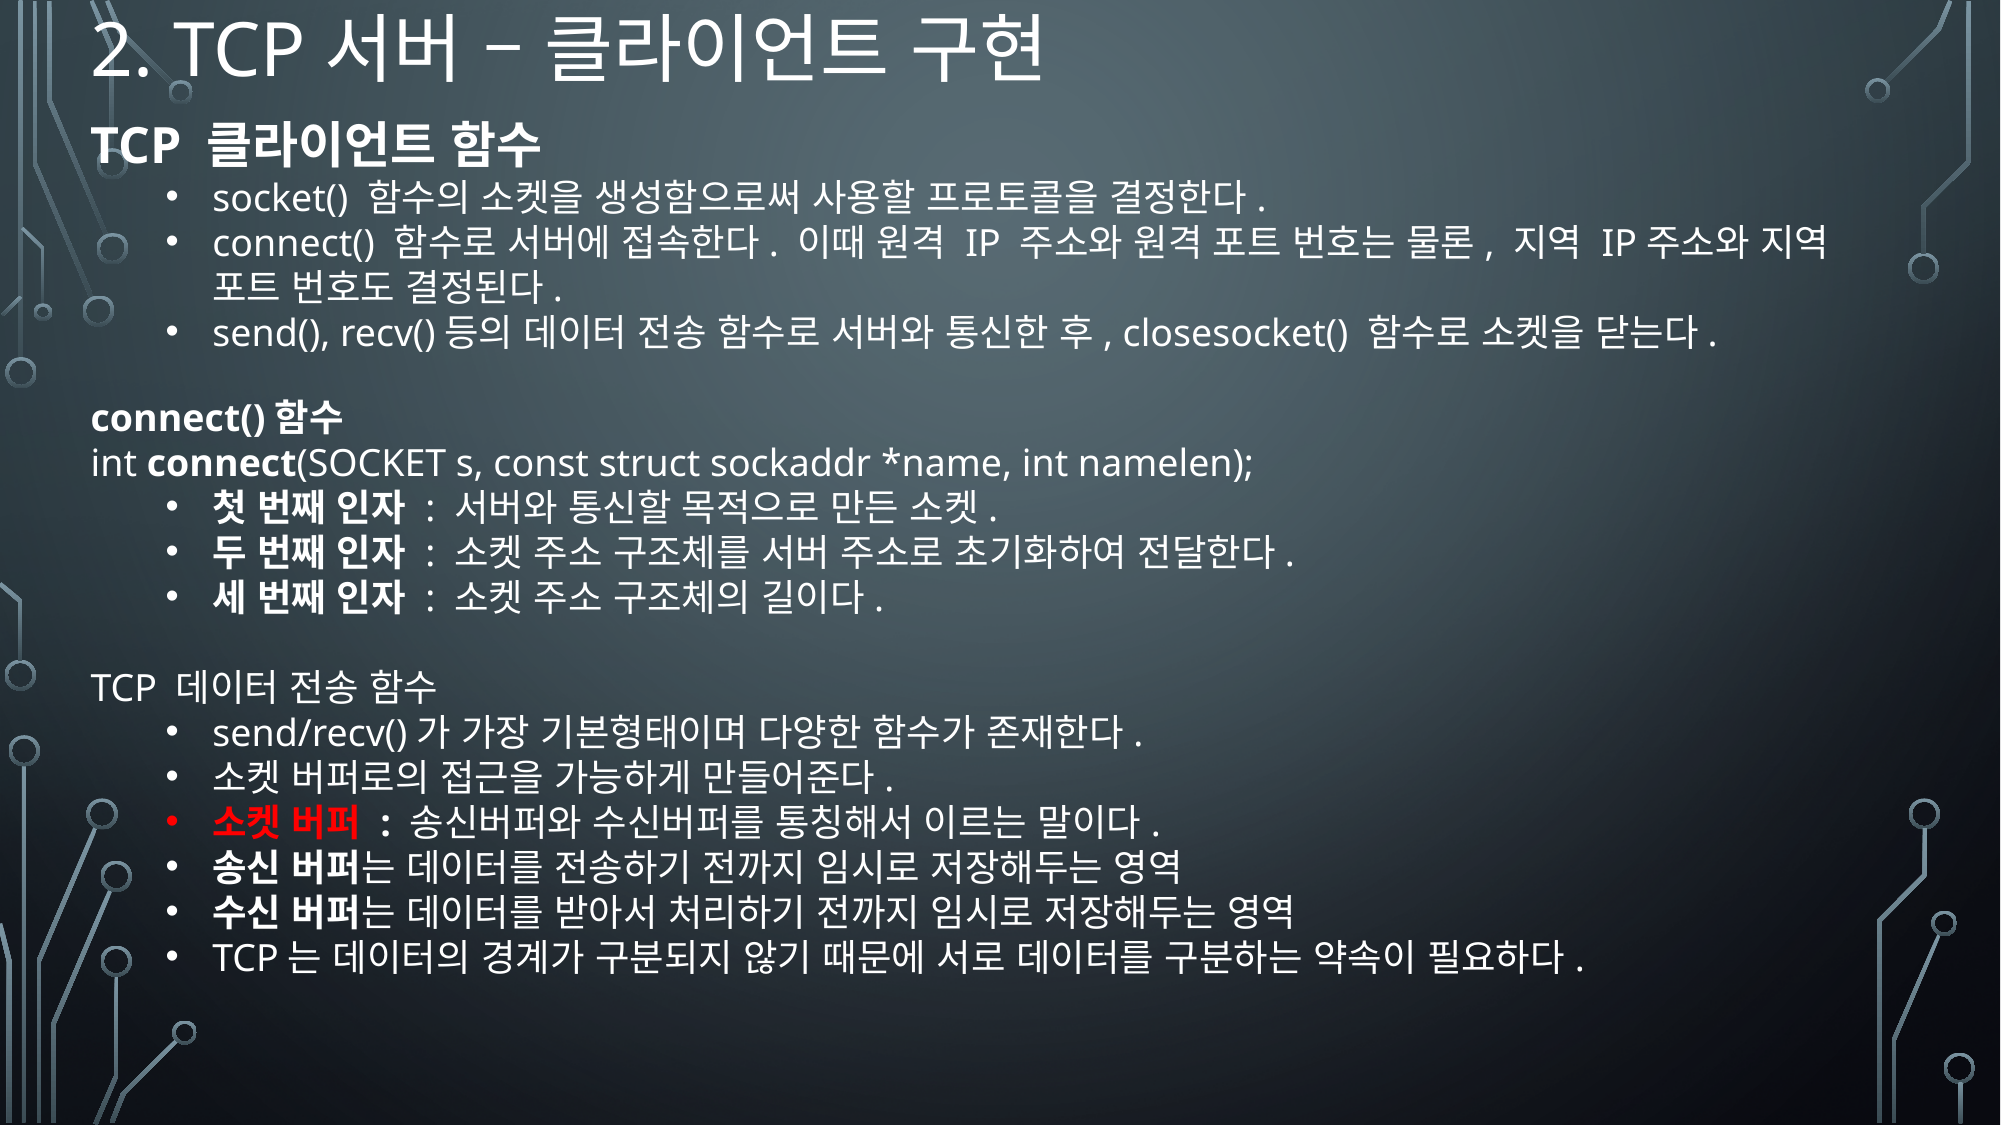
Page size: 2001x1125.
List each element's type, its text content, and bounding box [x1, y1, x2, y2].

title 2. TCP서버 – 클라이언트 구현 [75, 0, 1916, 106]
text_box TCP 클라이언트 함수 socket() 함수의 소켓을 생성함으로써 사용할 프로토콜을 결정한다. connect() 함수로 서버에 접속한다. 이때 원격 IP 주소와 원격 포트 번호는 물론, 지역 IP주소와 지역 포트 번호도 결정된다. send(), recv()등의 데이터 전송 함수로 서버와 통신한 후, closesocket() 함수로 소켓을 닫는다. connect()함수 int connect(SOCKET s, const struct sockaddr *name, int namelen); 첫 번째 인자 : 서버와 통신할 목적으로 만든 소켓. 두 번째 인자 : 소켓 주소 구조체를 서버 주소로 초기화하여 전달한다. 세 번째 인자 : 소켓 주소 구조체의 길이다. TCP 데이터 전송 함수 send/recv()가 가장 기본형태이며 다양한 함수가 존재한다. 소켓 버퍼로의 접근을 가능하게 만들어준다. 소켓 버퍼 : 송신버퍼와 수신버퍼를 통칭해서 이르는 말이다. 송신 버퍼는 데이터를 전송하기 전까지 임시로 저장해두는 영역 수신 버퍼는 데이터를 받아서 처리하기 전까지 임시로 저장해두는 영역 TCP는 데이터의 경계가 구분되지 않기 때문에 서로 데이터를 구분하는 약속이 필요하다. [75, 106, 1916, 1076]
